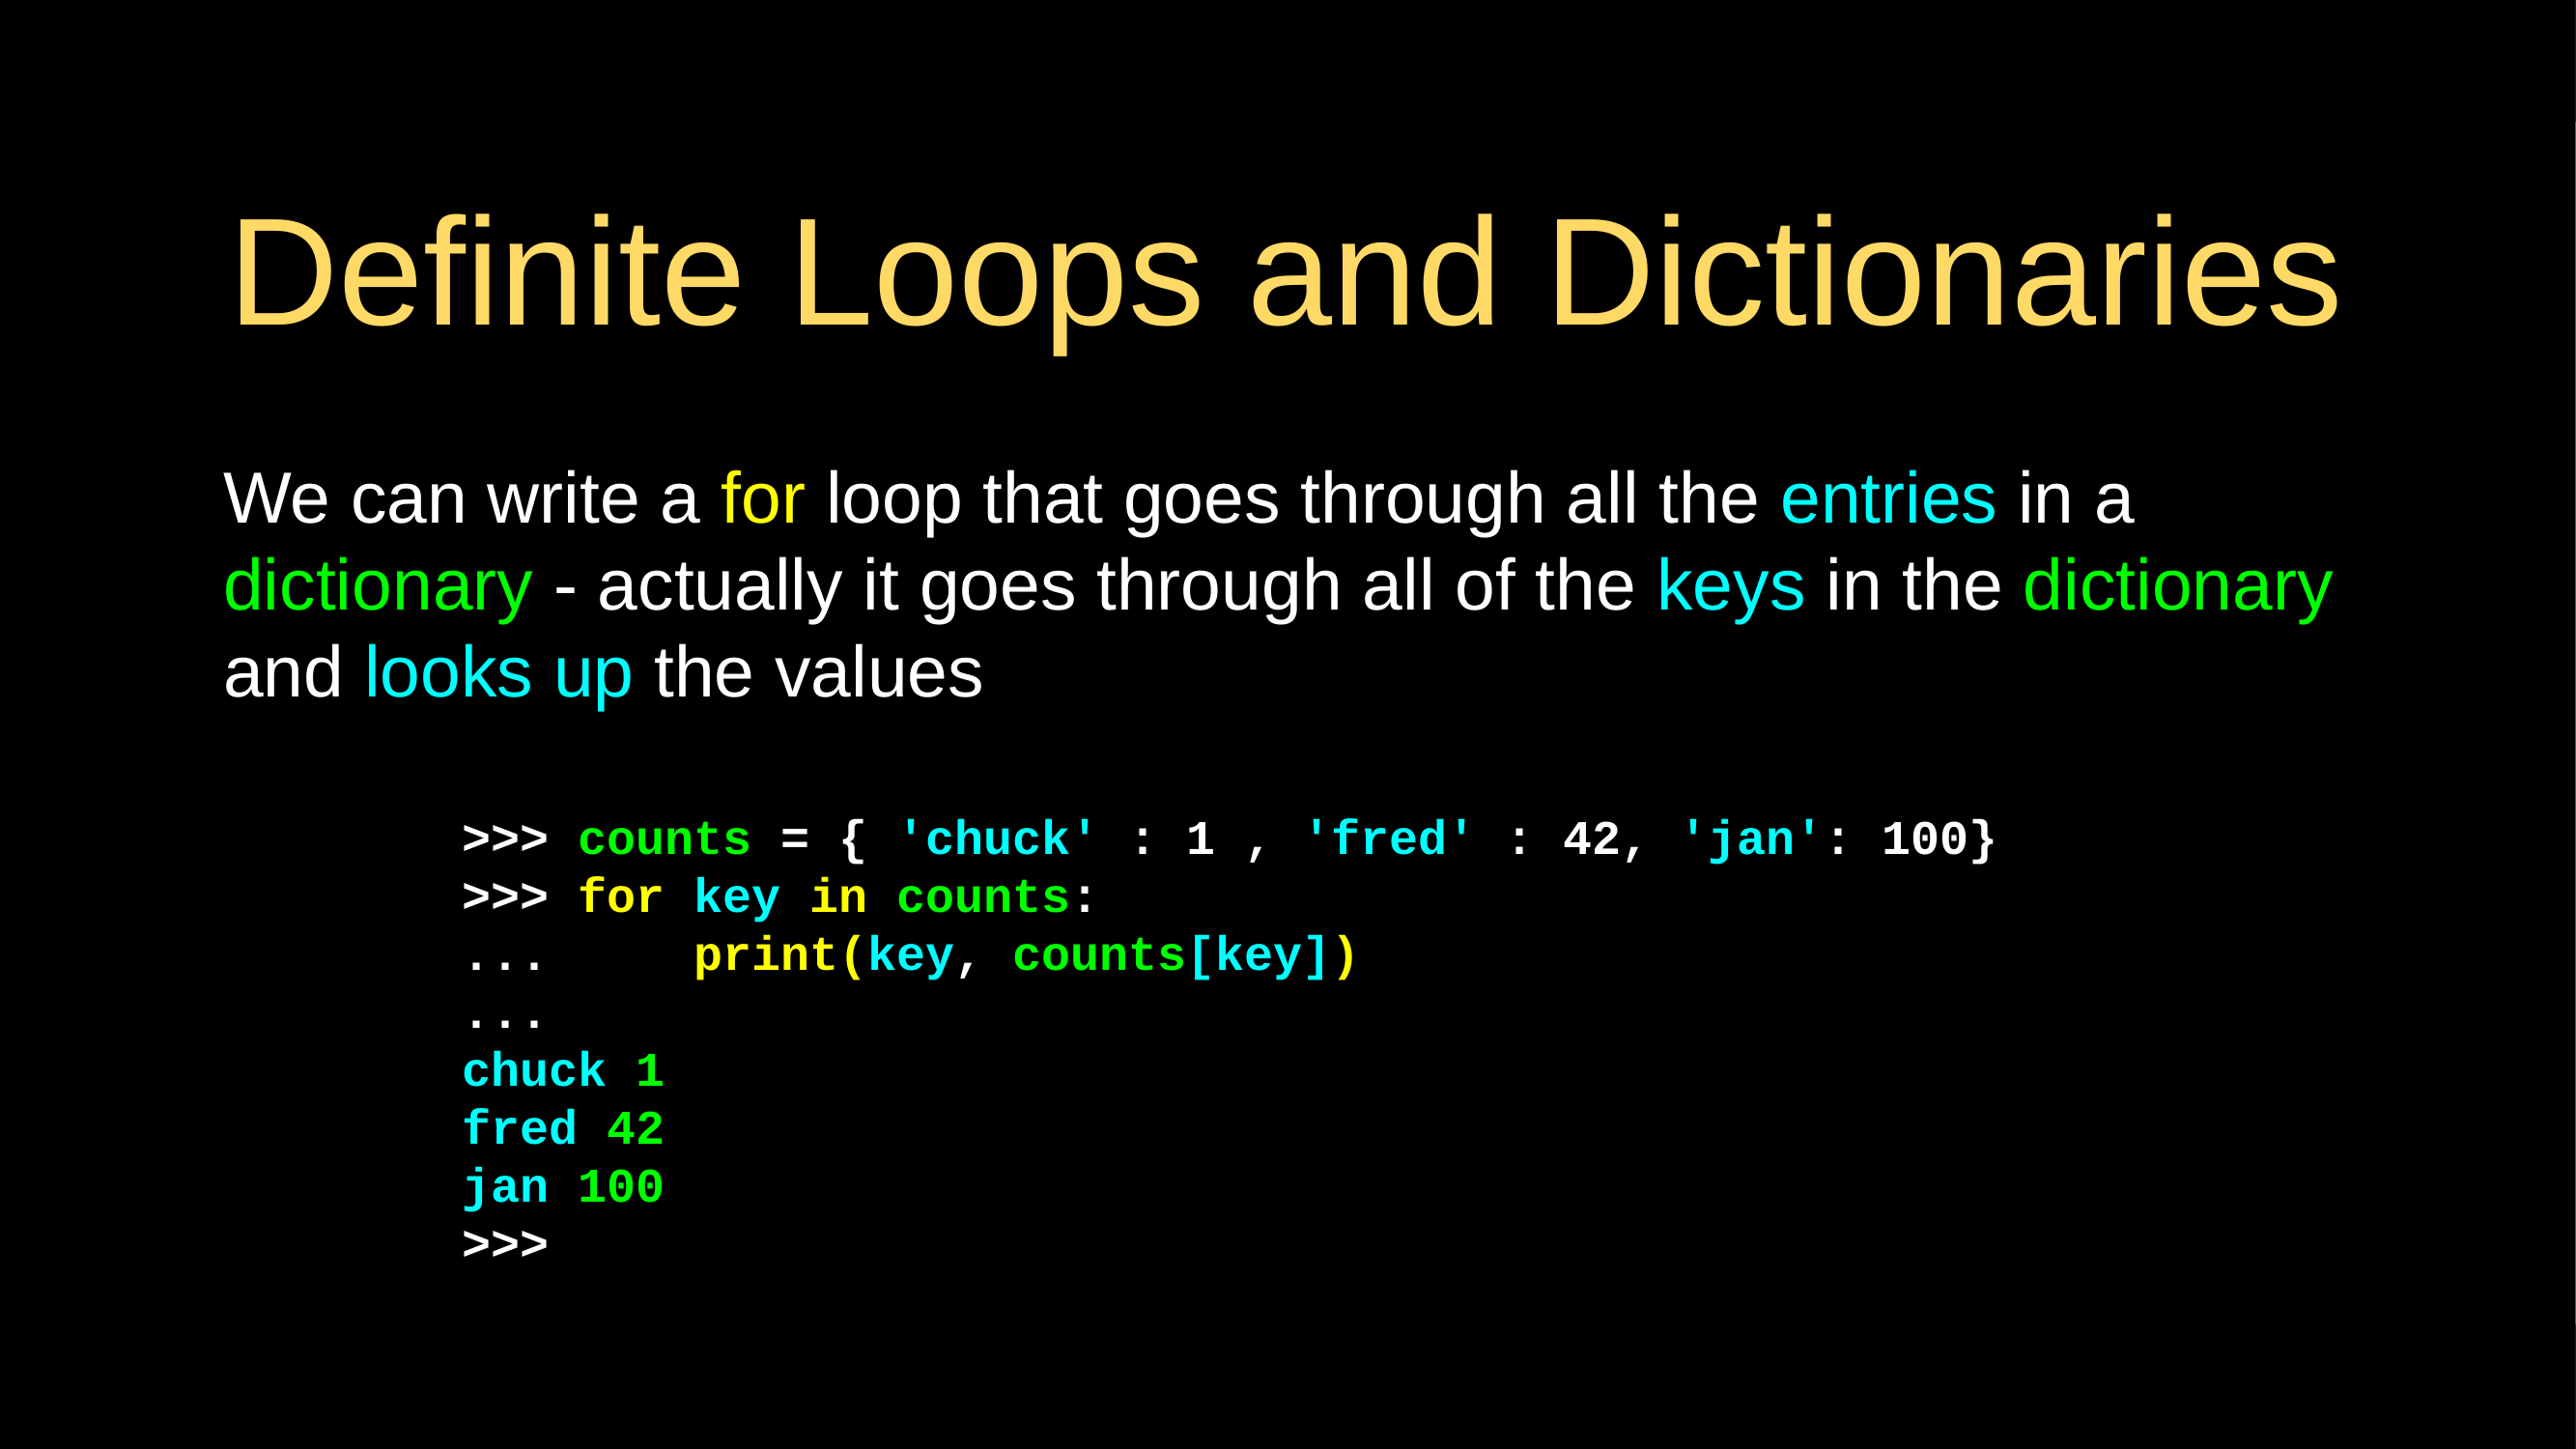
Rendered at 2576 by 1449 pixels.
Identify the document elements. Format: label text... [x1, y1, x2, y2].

title Definite Loops and Dictionaries [183, 125, 2391, 403]
list We can write a for loop that goes through all the entries in a dictionary - actually it goes through all of the keys in the dictionary and looks up the values [183, 412, 2391, 750]
text_box >>> counts = { 'chuck' : 1 , 'fred' : 42, 'jan': 100} >>> for key in counts: ... print(key, counts[key]) ... chuck 1 fred 42 jan 100 >>> [462, 799, 2194, 1277]
